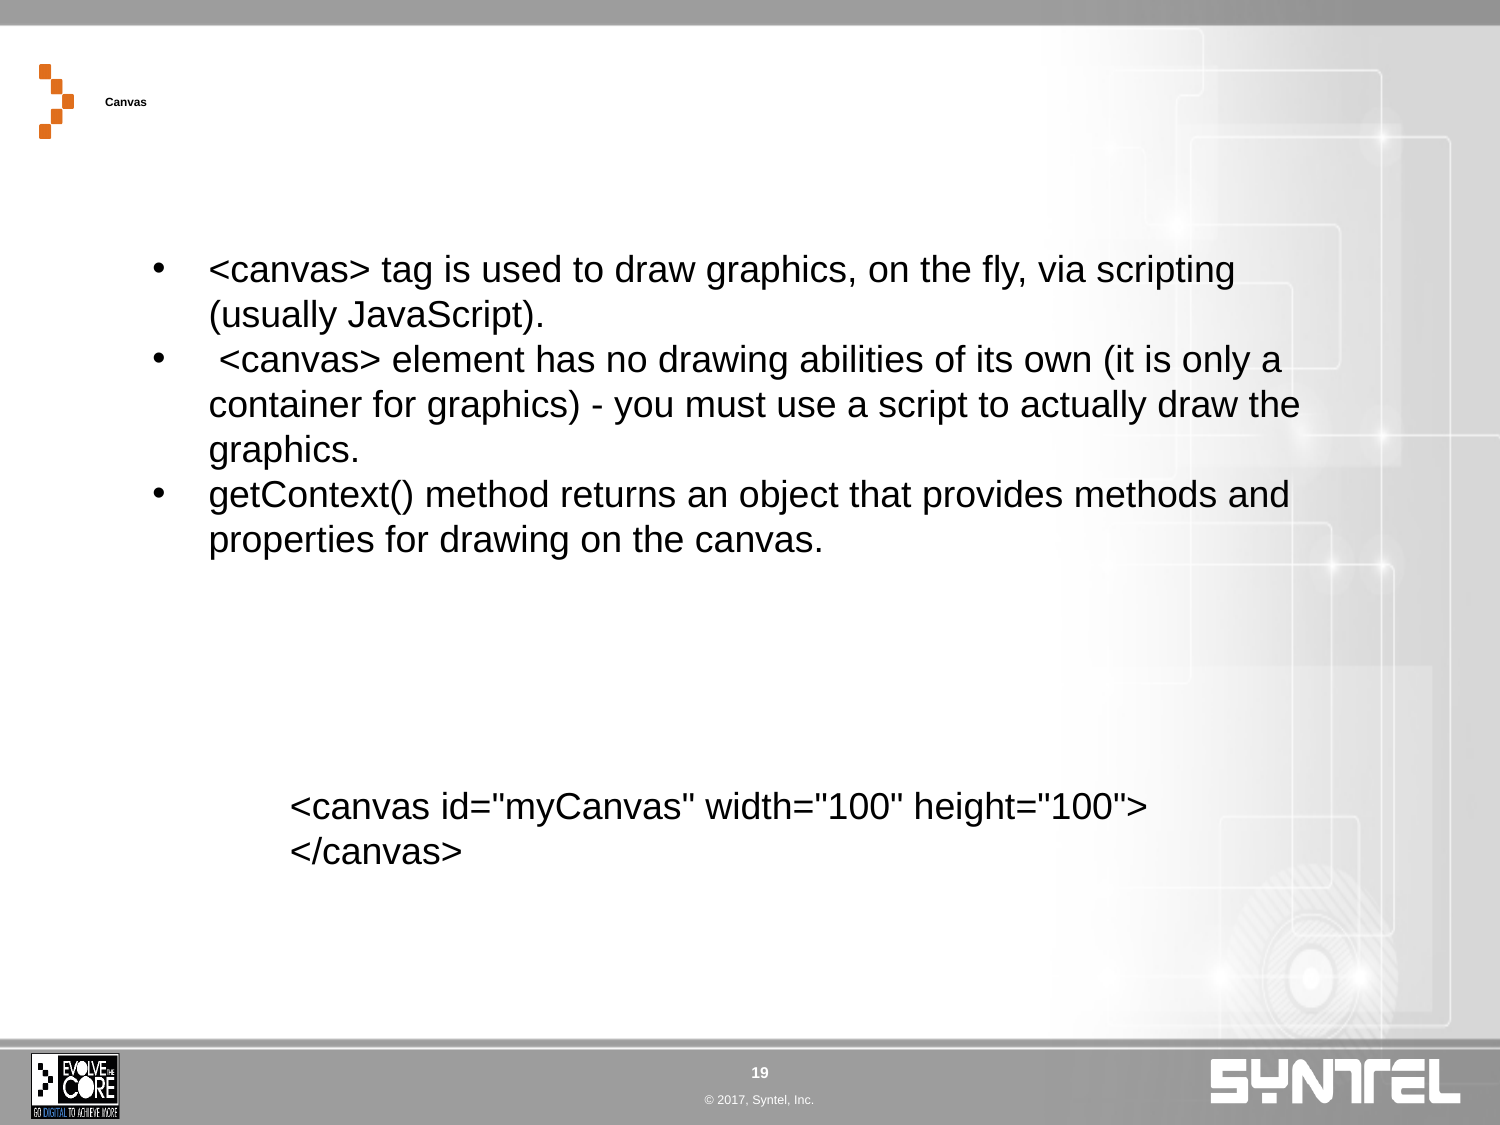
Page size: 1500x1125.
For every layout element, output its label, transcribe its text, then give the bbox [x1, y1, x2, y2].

text_box <canvas> tag is used to draw graphics, on the fly, via scripting (usually JavaScript). <canvas> element has no drawing abilities of its own (it is only a container for graphics) - you must use a script to actually draw the graphics. getContext() method returns an object that provides methods and properties for drawing on the canvas. [137, 237, 1363, 613]
picture [0, 0, 1500, 1125]
title Canvas [90, 43, 1462, 160]
text_box <canvas id="myCanvas" width="100" height="100"> </canvas> [274, 774, 1313, 925]
